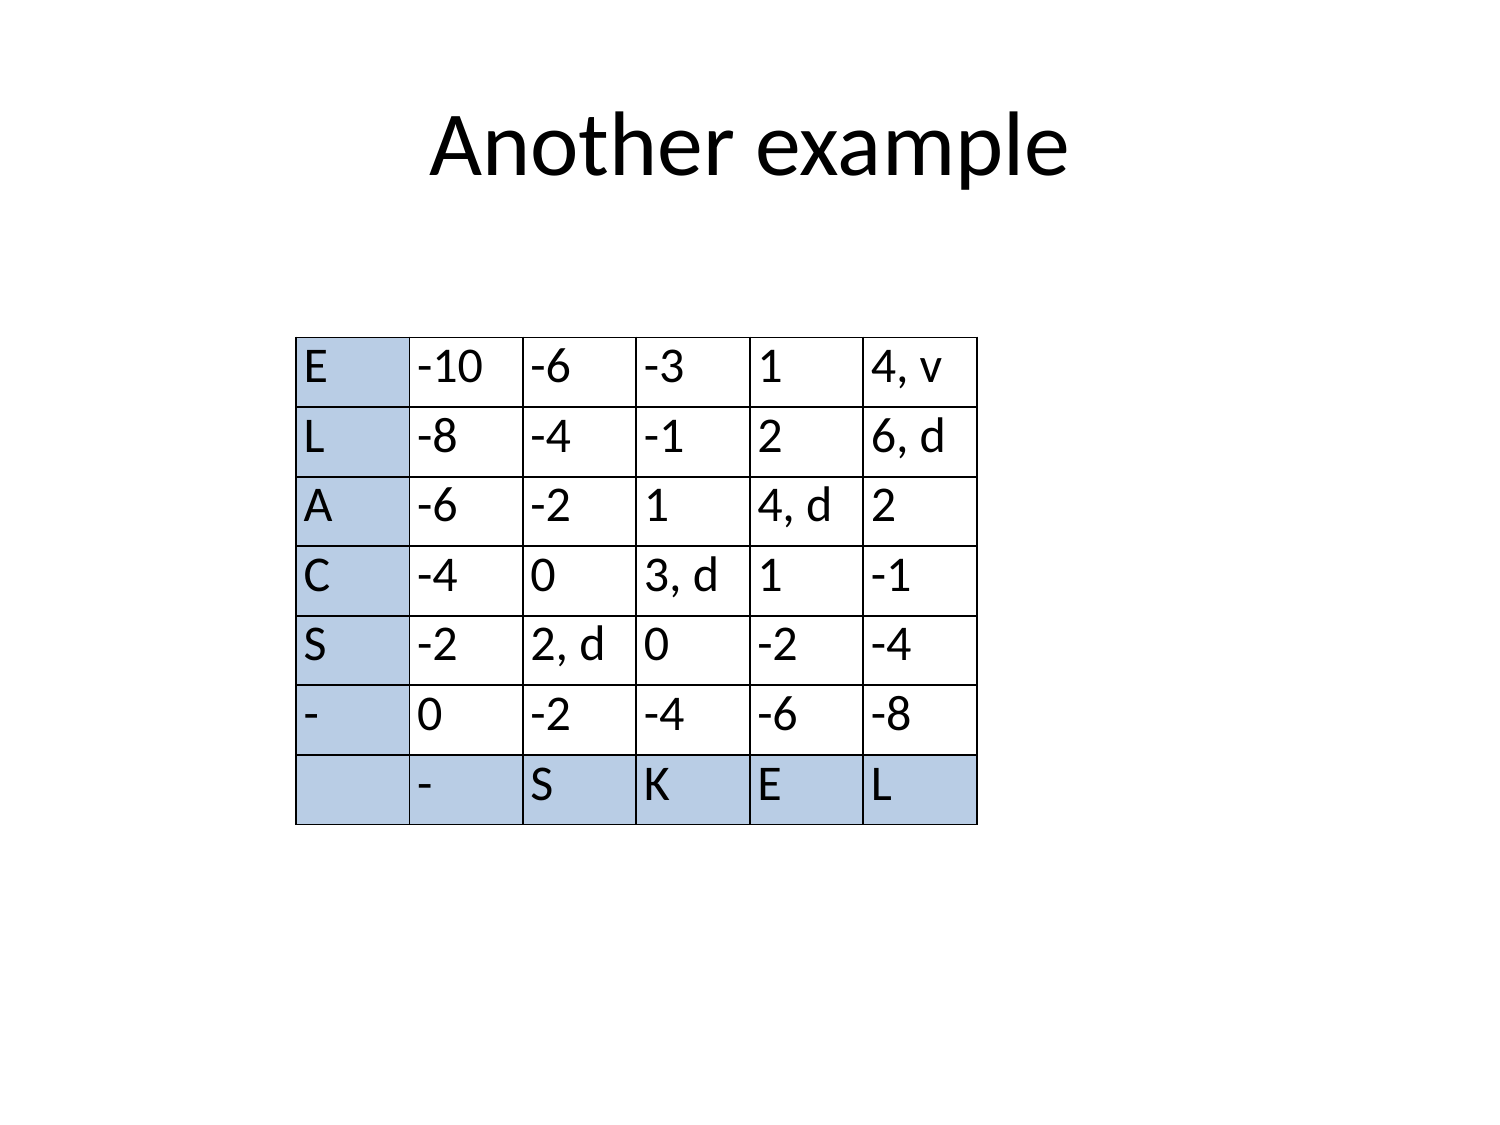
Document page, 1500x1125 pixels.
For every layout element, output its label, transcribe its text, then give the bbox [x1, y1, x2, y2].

table_header -3 [637, 338, 749, 406]
title Another example [75, 45, 1425, 233]
table_cell - [410, 756, 522, 824]
table_cell 2 [864, 478, 976, 545]
table_cell E [751, 756, 862, 824]
table_cell -4 [524, 408, 635, 476]
table_header -10 [410, 338, 522, 406]
table_cell A [297, 478, 409, 545]
table_cell -4 [637, 686, 749, 754]
table_cell 1 [637, 478, 749, 545]
table_cell -2 [524, 686, 635, 754]
table_cell 2, d [524, 617, 635, 684]
table_cell 0 [637, 617, 749, 684]
table_cell -1 [864, 547, 976, 615]
table_header 1 [751, 338, 862, 406]
table_cell -1 [637, 408, 749, 476]
table_cell -2 [524, 478, 635, 545]
table_cell 0 [524, 547, 635, 615]
table_cell S [524, 756, 635, 824]
table_cell 4, d [751, 478, 862, 545]
table_cell -2 [410, 617, 522, 684]
table_header E [297, 338, 409, 406]
table_cell S [297, 617, 409, 684]
table_cell C [297, 547, 409, 615]
table_cell -4 [864, 617, 976, 684]
table_cell -4 [410, 547, 522, 615]
table_cell - [297, 686, 409, 754]
table_cell 1 [751, 547, 862, 615]
table_header 4, v [864, 338, 976, 406]
table_cell [297, 756, 409, 824]
table_cell -8 [864, 686, 976, 754]
table_header -6 [524, 338, 635, 406]
table_cell 2 [751, 408, 862, 476]
table_cell 0 [410, 686, 522, 754]
table_cell L [297, 408, 409, 476]
table_cell -6 [751, 686, 862, 754]
table_cell -6 [410, 478, 522, 545]
table_cell 3, d [637, 547, 749, 615]
table_cell -2 [751, 617, 862, 684]
table_cell L [864, 756, 976, 824]
table_cell K [637, 756, 749, 824]
table_cell -8 [410, 408, 522, 476]
table_cell 6, d [864, 408, 976, 476]
